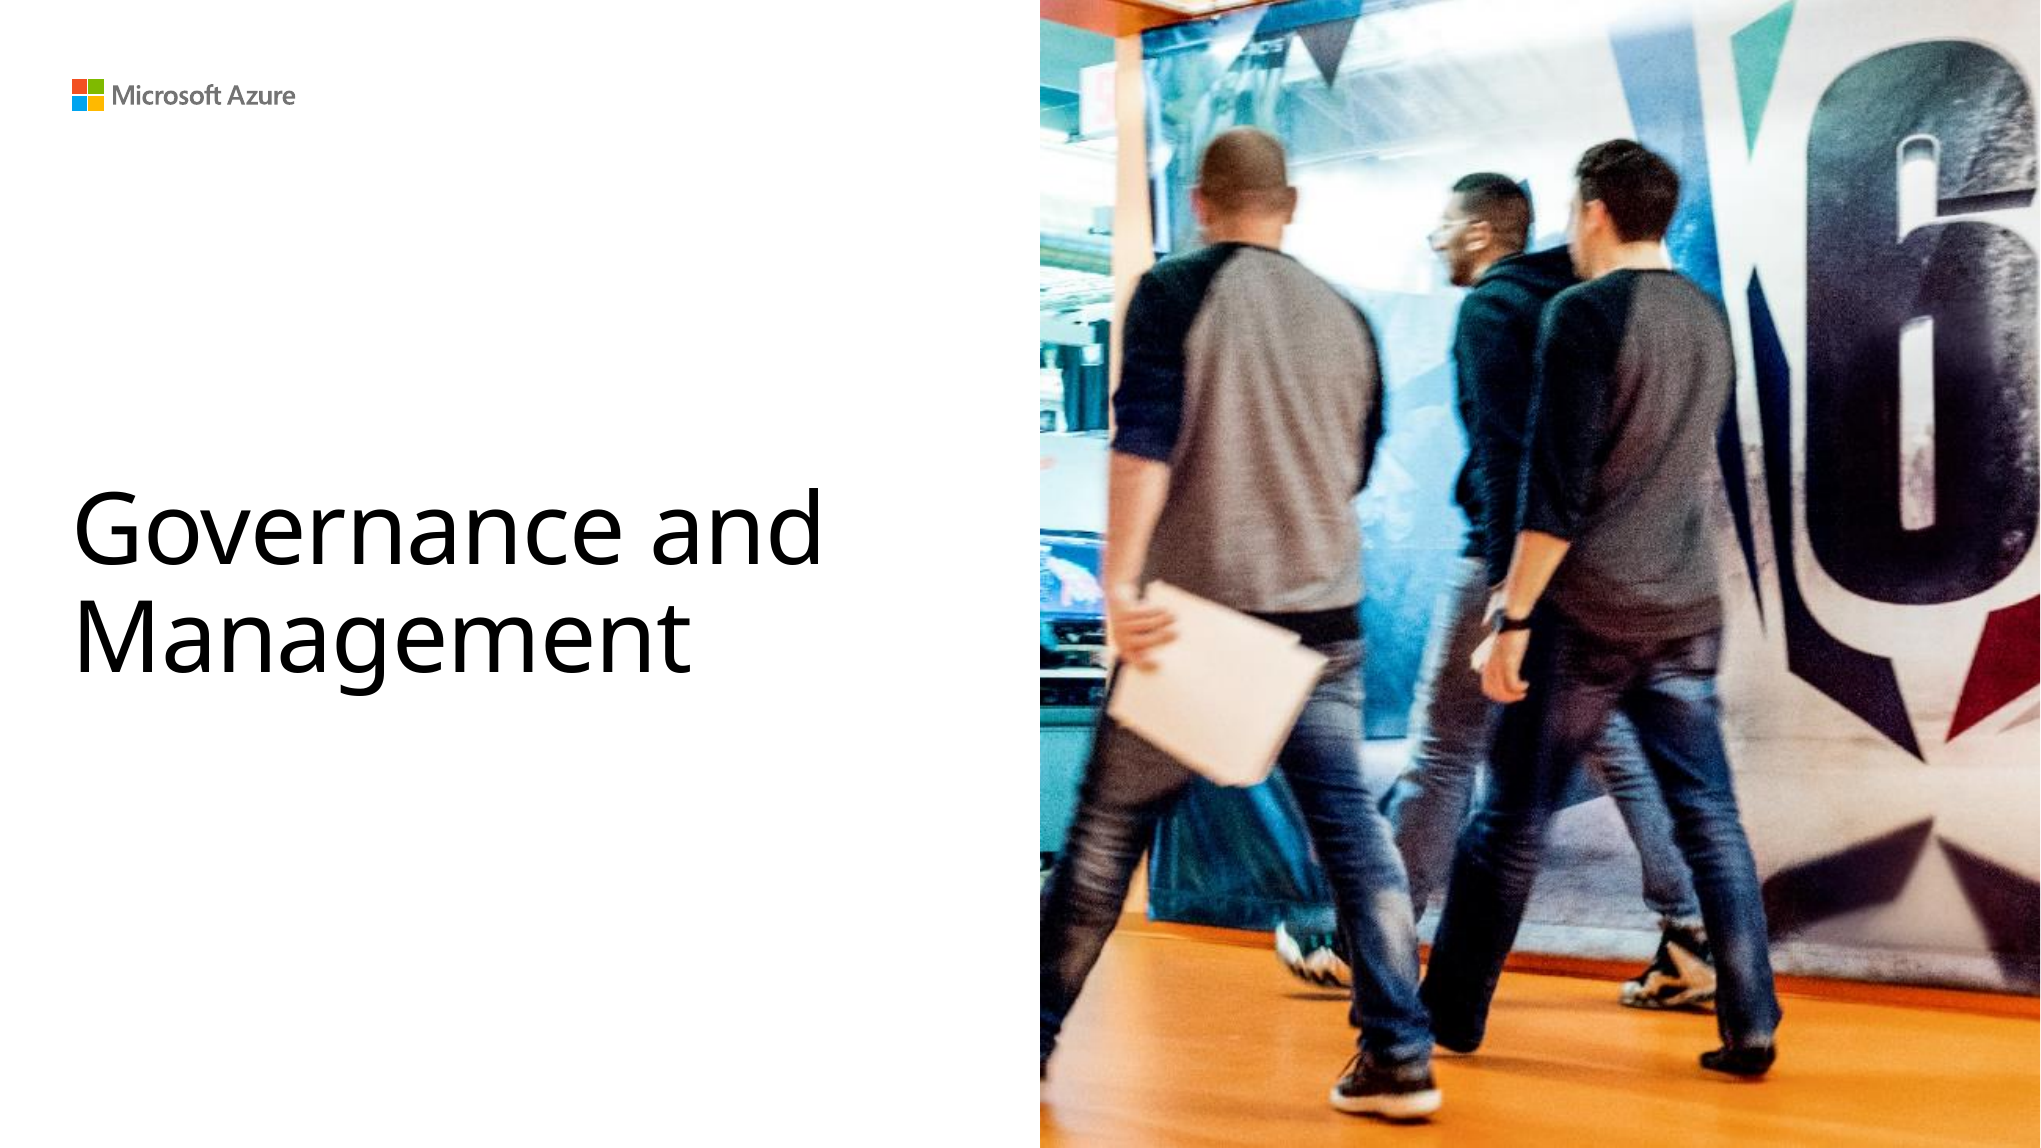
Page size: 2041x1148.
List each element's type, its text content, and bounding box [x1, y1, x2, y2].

picture [1040, 0, 2041, 1148]
title Governance and Management [71, 423, 981, 724]
